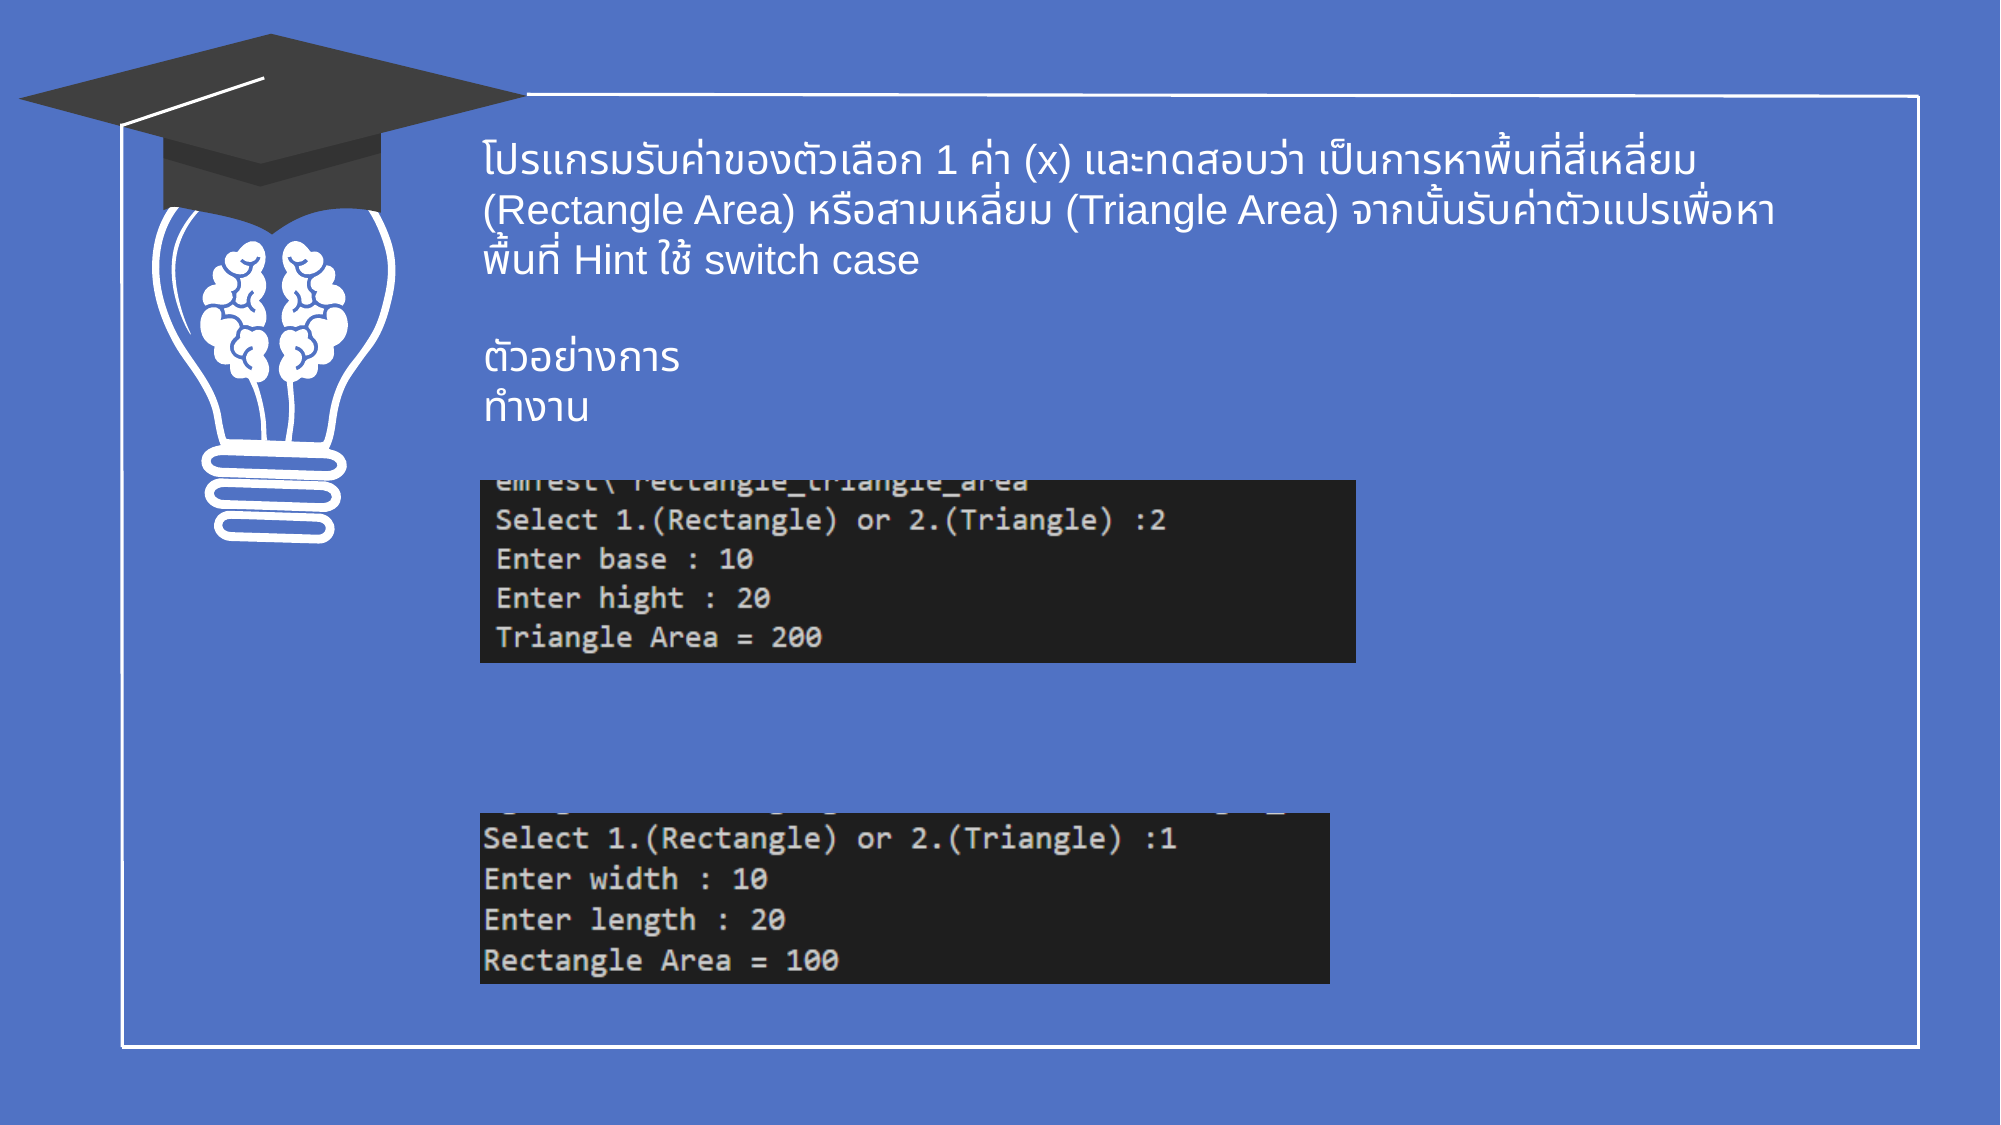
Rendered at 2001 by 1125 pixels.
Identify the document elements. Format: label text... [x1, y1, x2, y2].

picture [480, 813, 1330, 984]
picture [480, 480, 1356, 663]
text_box โปรแกรมรับค่าของตัวเลือก 1 ค่า (x) และทดสอบว่า เป็นการหาพื้นที่สี่เหลี่ยม (Rectangle Area) หรือสามเหลี่ยม (Triangle Area) จากนั้นรับค่าตัวแปรเพื่อหาพื้นที่ Hint ใช้ switch case [527, 125, 1822, 291]
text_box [18, 33, 527, 1048]
text_box ตัวอย่างการทำงาน [527, 322, 712, 438]
